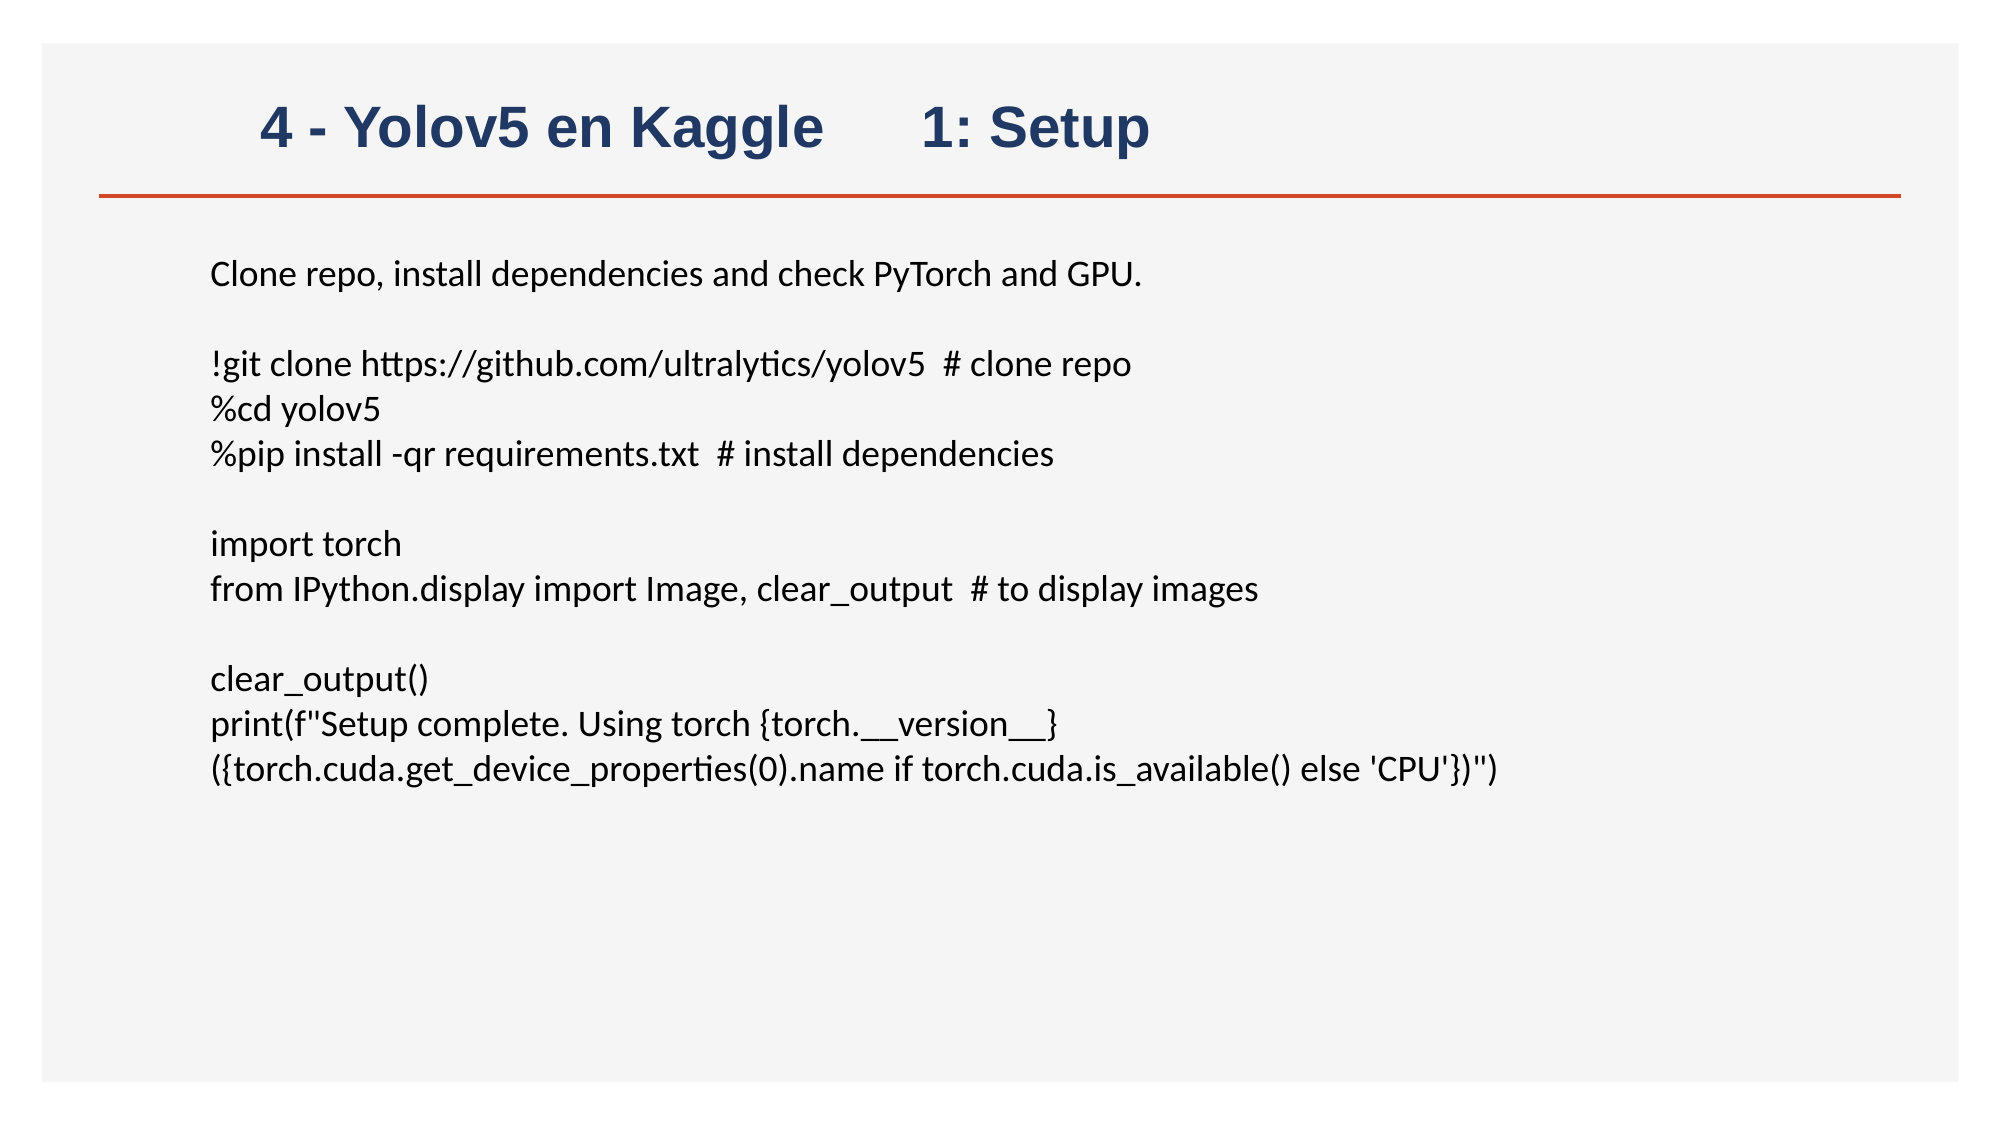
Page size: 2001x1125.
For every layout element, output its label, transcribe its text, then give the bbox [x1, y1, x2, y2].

title 4 - Yolov5 en Kaggle 1: Setup [245, 62, 1756, 168]
text_box Clone repo, install dependencies and check PyTorch and GPU. !git clone https://github.com/ultralytics/yolov5 # clone repo %cd yolov5 %pip install -qr requirements.txt # install dependencies import torch from IPython.display import Image, clear_output # to display images clear_output() print(f"Setup complete. Using torch {torch.__version__} ({torch.cuda.get_device_properties(0).name if torch.cuda.is_available() else 'CPU'})") [195, 242, 1741, 842]
